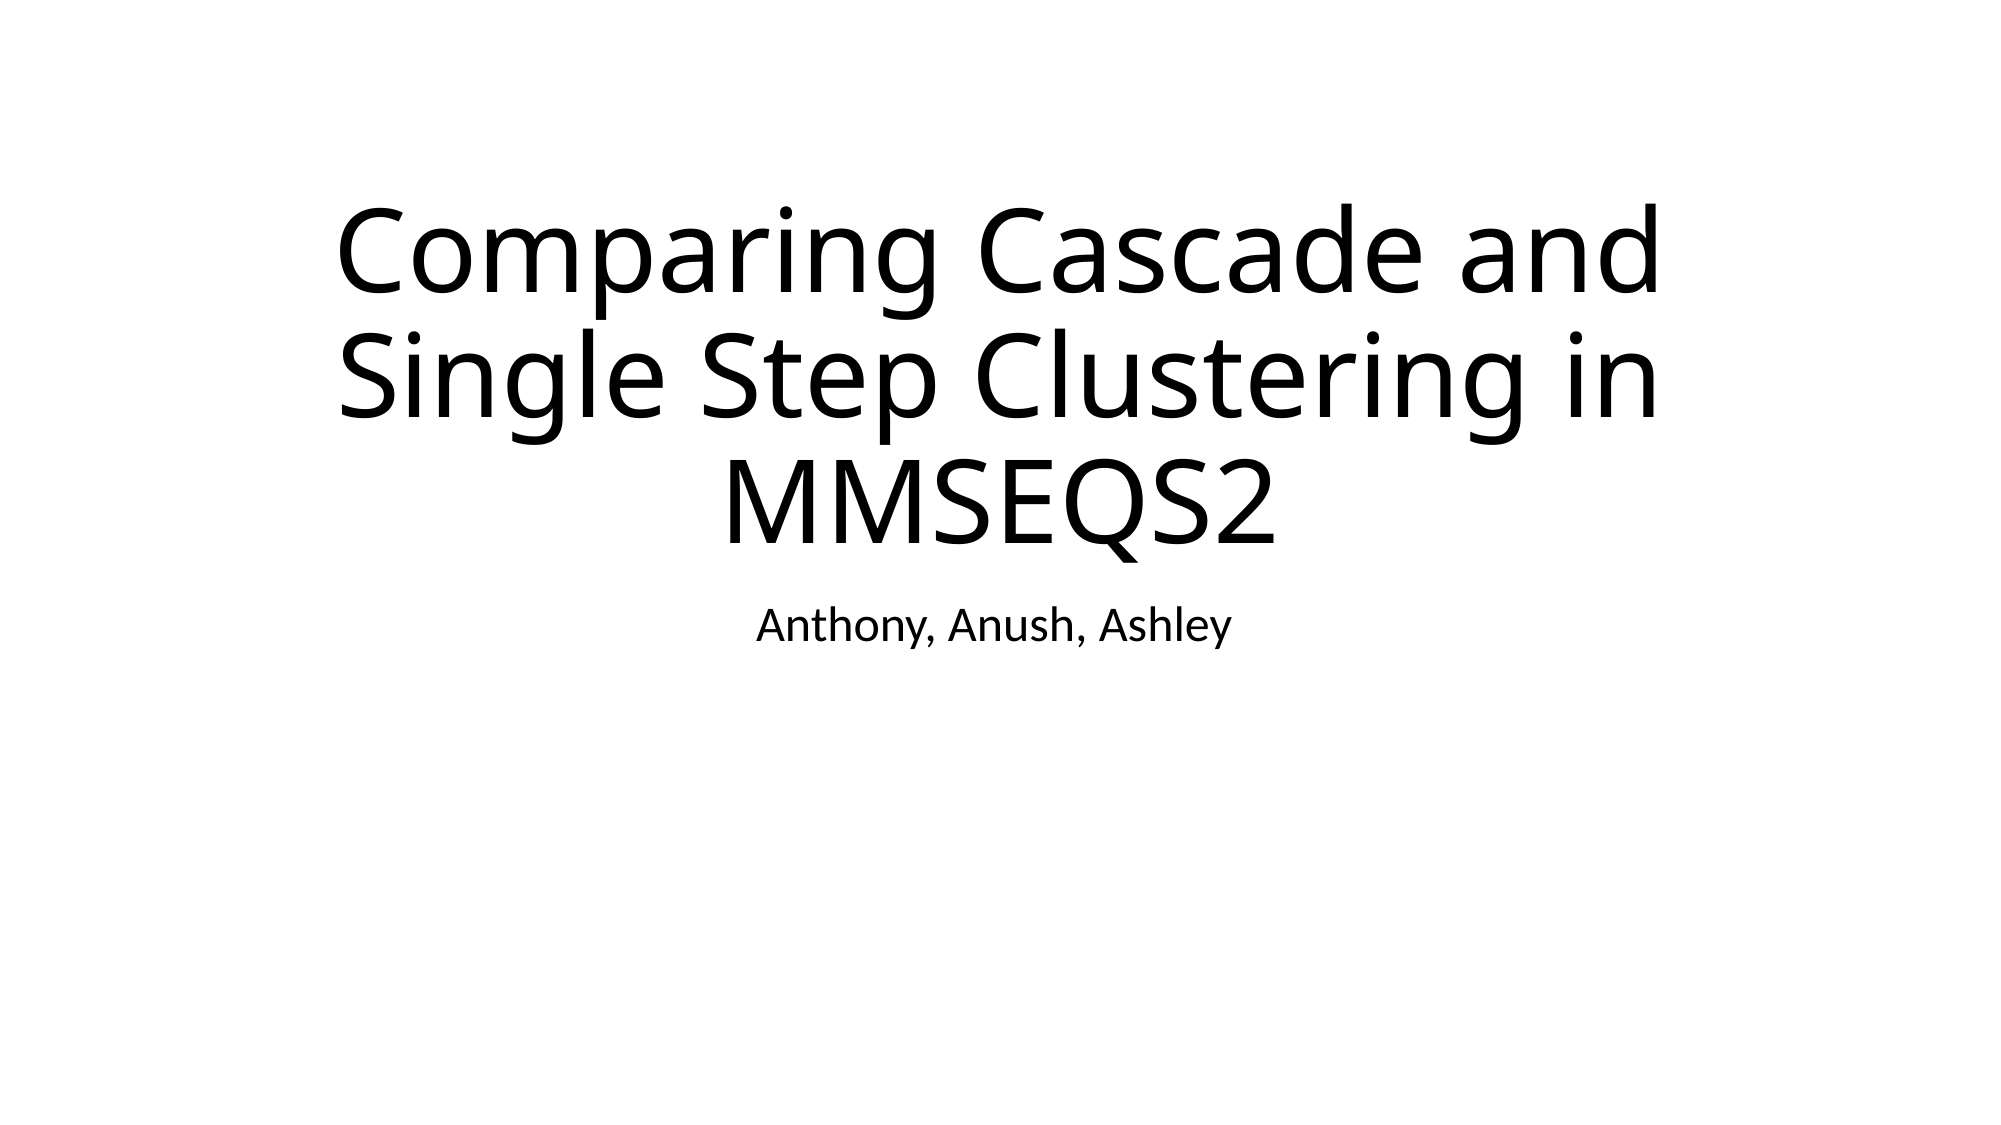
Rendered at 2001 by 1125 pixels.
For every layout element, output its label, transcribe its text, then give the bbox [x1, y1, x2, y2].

subtitle Anthony, Anush, Ashley [249, 590, 1750, 863]
title Comparing Cascade and Single Step Clustering in MMSEQS2 [249, 184, 1750, 576]
